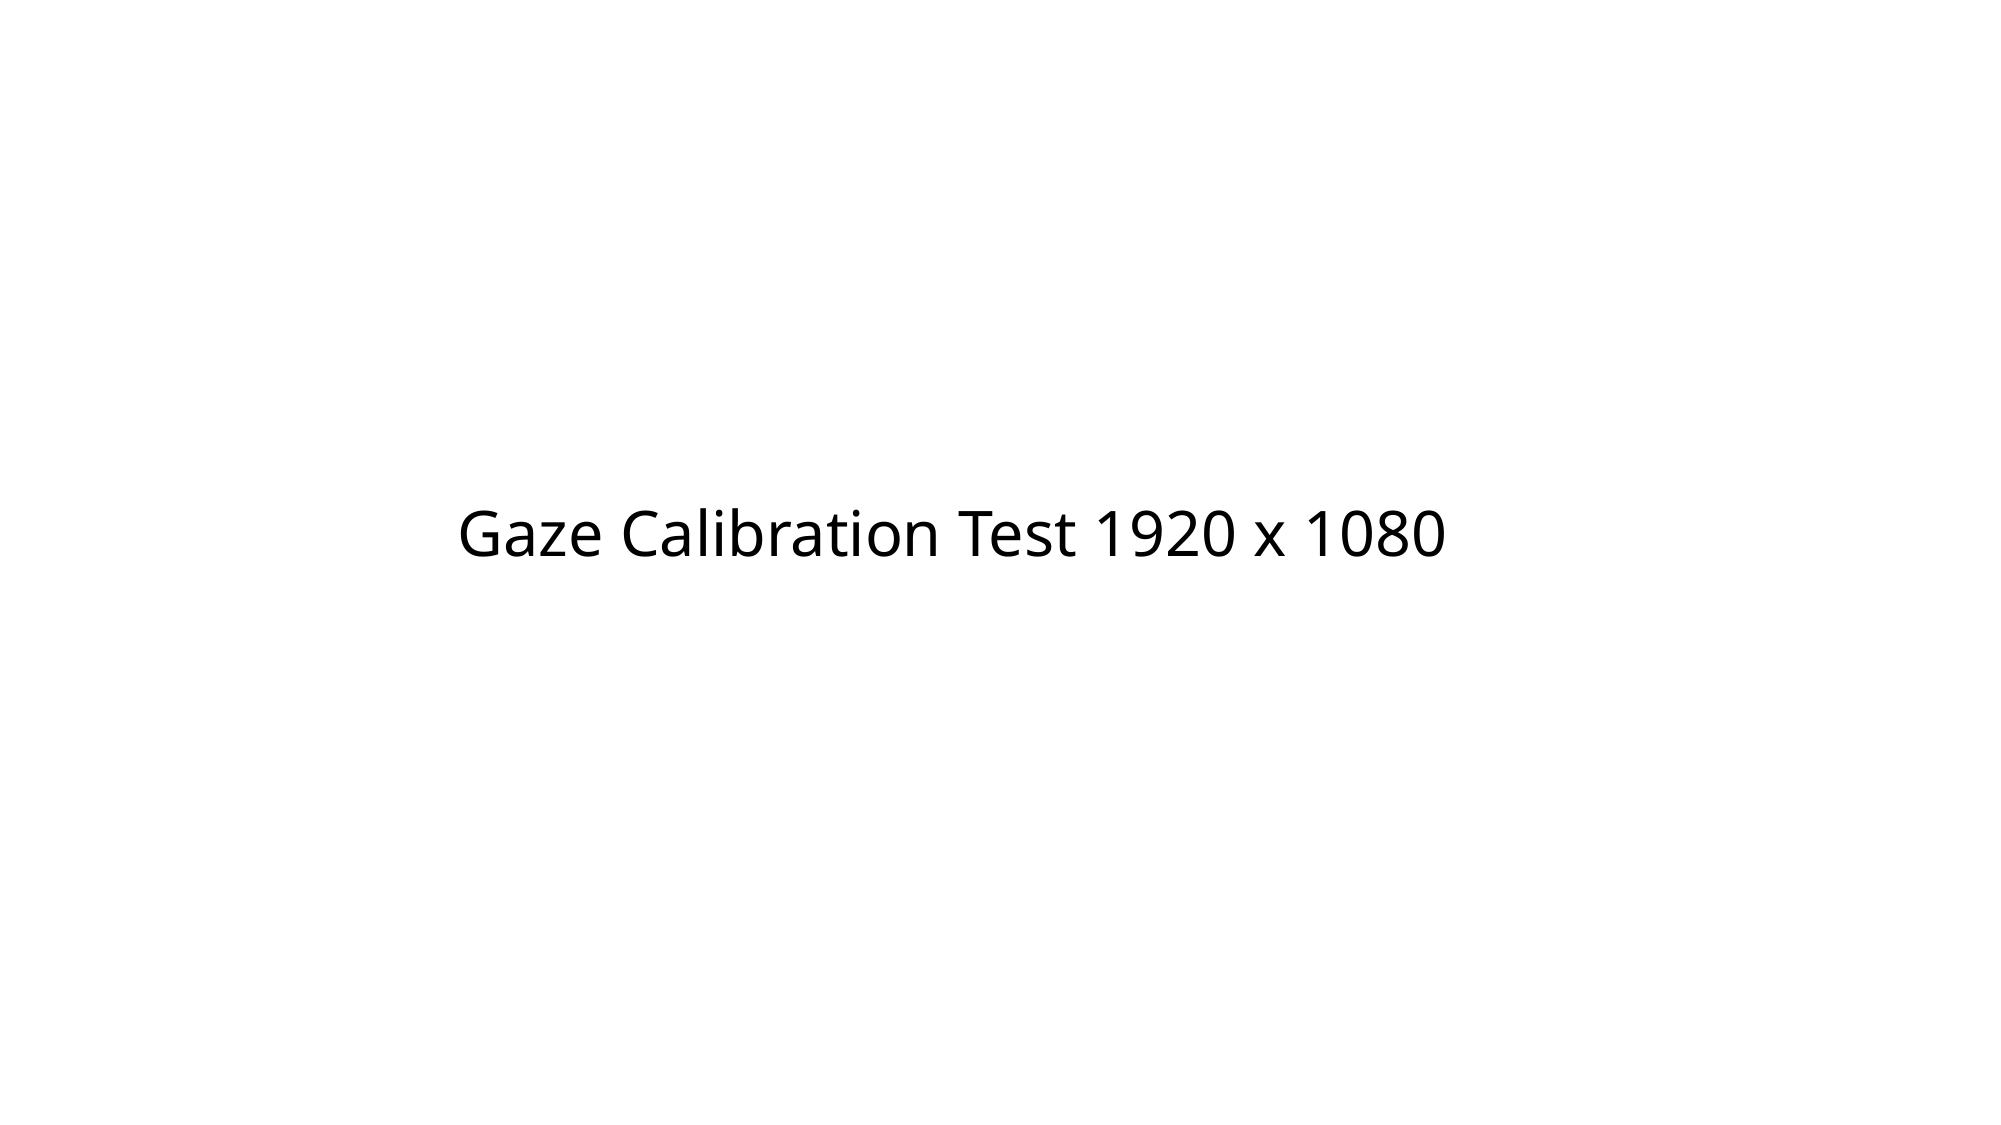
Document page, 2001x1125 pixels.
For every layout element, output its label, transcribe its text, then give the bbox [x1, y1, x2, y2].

title Gaze Calibration Test 1920 x 1080 [90, 494, 1816, 578]
